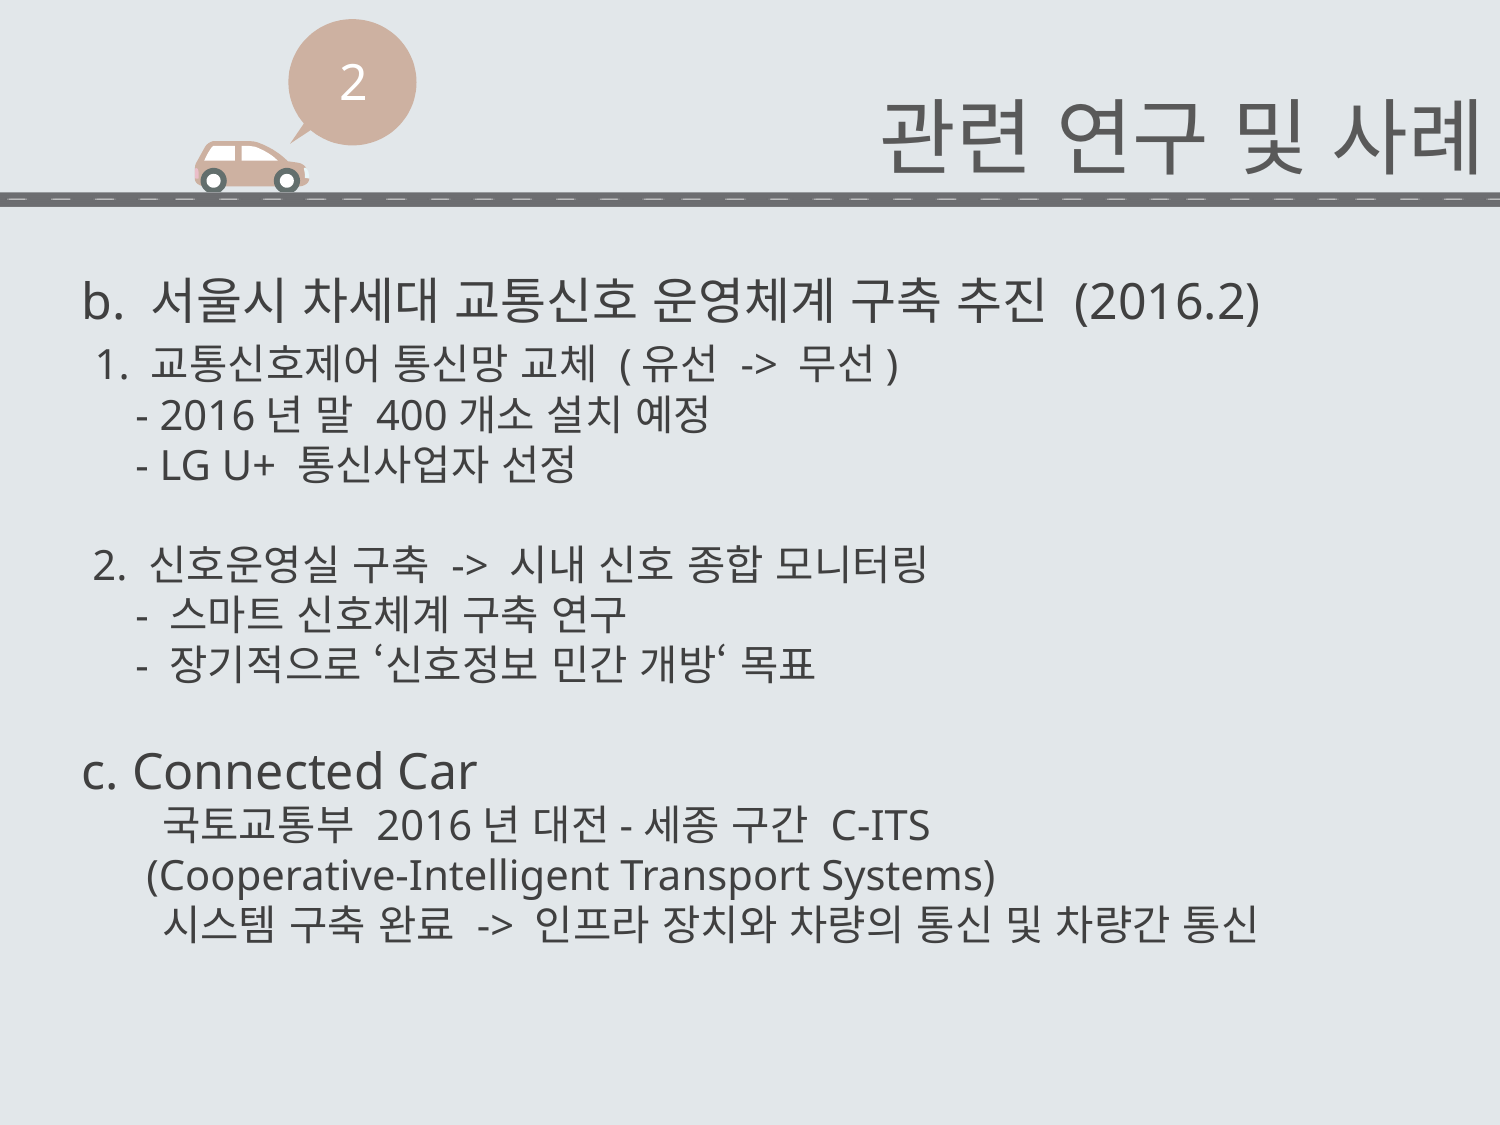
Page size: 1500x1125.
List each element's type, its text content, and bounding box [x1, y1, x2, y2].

text_box b. 서울시 차세대 교통신호 운영체계 구축 추진 (2016.2) 1. 교통신호제어 통신망 교체 (유선 -> 무선) - 2016년 말 400개소 설치 예정 - LG U+ 통신사업자 선정 2. 신호운영실 구축 -> 시내 신호 종합 모니터링 - 스마트 신호체계 구축 연구 - 장기적으로 ‘신호정보 민간 개방‘ 목표 c. Connected Car 국토교통부 2016년 대전-세종 구간 C-ITS (Cooperative-Intelligent Transport Systems) 시스템 구축 완료 -> 인프라 장치와 차량의 통신 및 차량간 통신 [66, 261, 1443, 1007]
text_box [0, 18, 1500, 207]
